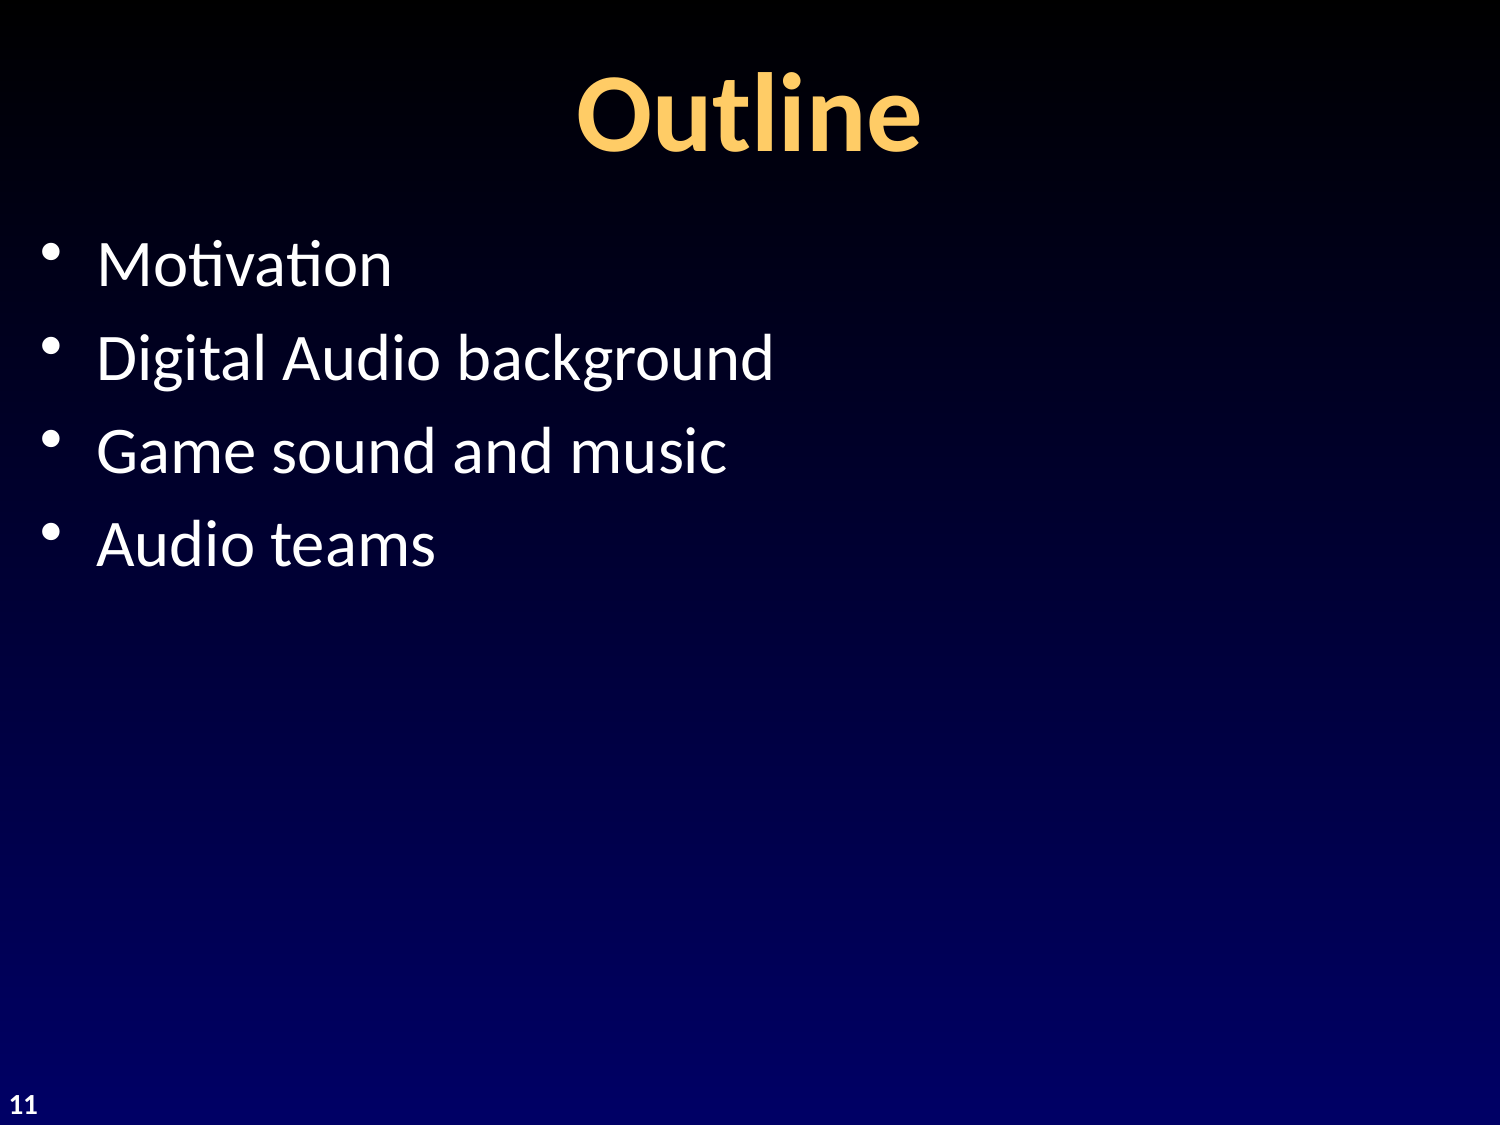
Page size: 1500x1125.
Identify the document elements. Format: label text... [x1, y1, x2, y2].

slide_number 11 [0, 1078, 93, 1125]
title Outline [24, 24, 1475, 188]
list Motivation Digital Audio background Game sound and music Audio teams [24, 212, 1475, 1055]
